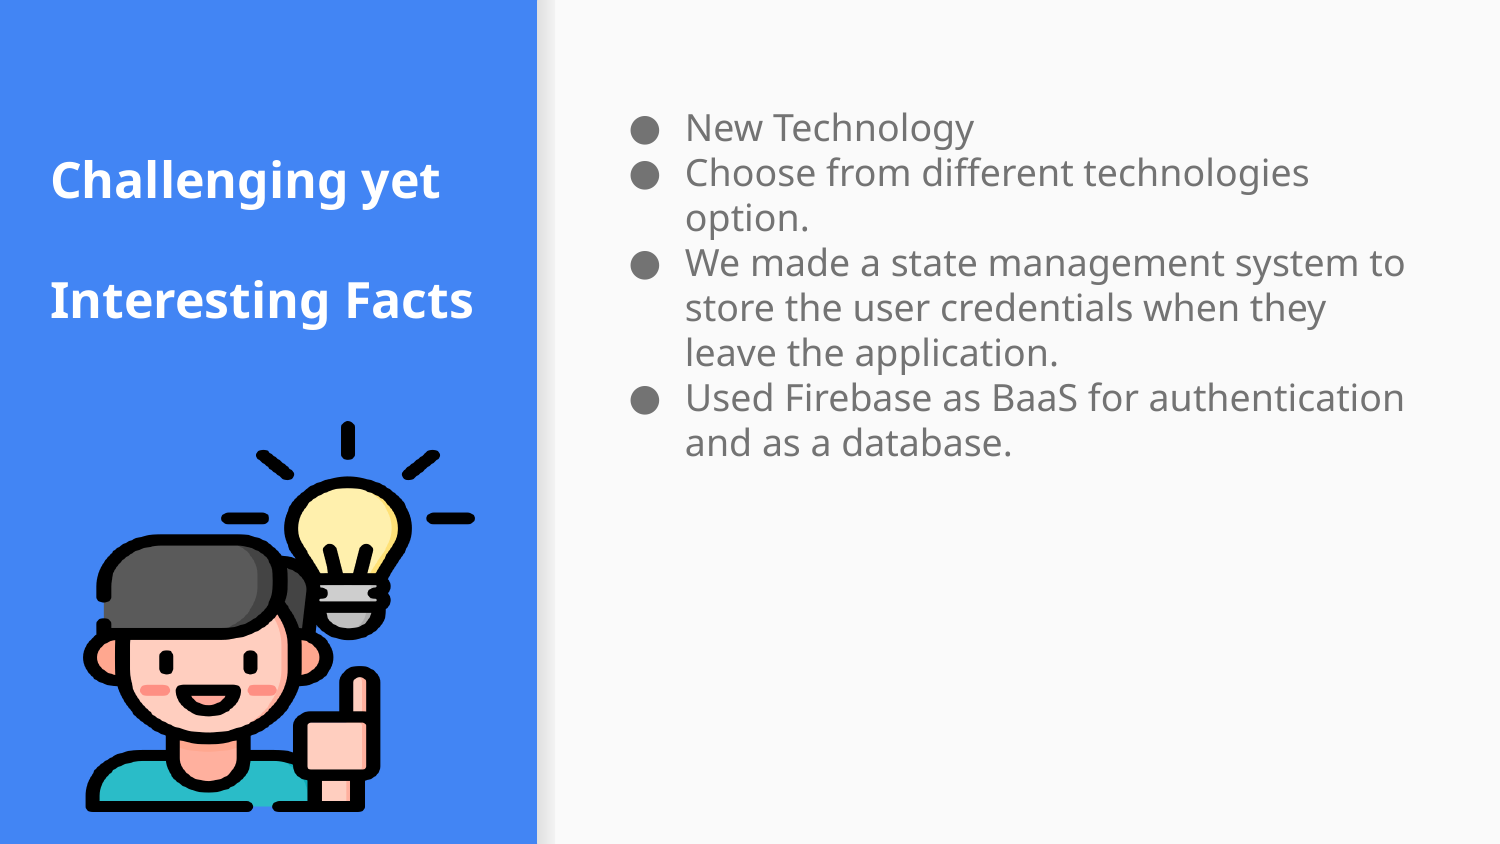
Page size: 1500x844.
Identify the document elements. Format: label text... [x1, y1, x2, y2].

text_box New Technology Choose from different technologies option. We made a state management system to store the user credentials when they leave the application. Used Firebase as BaaS for authentication and as a database. [594, 88, 1432, 701]
picture [34, 421, 522, 813]
title Challenging yet Interesting Facts [35, 62, 496, 344]
